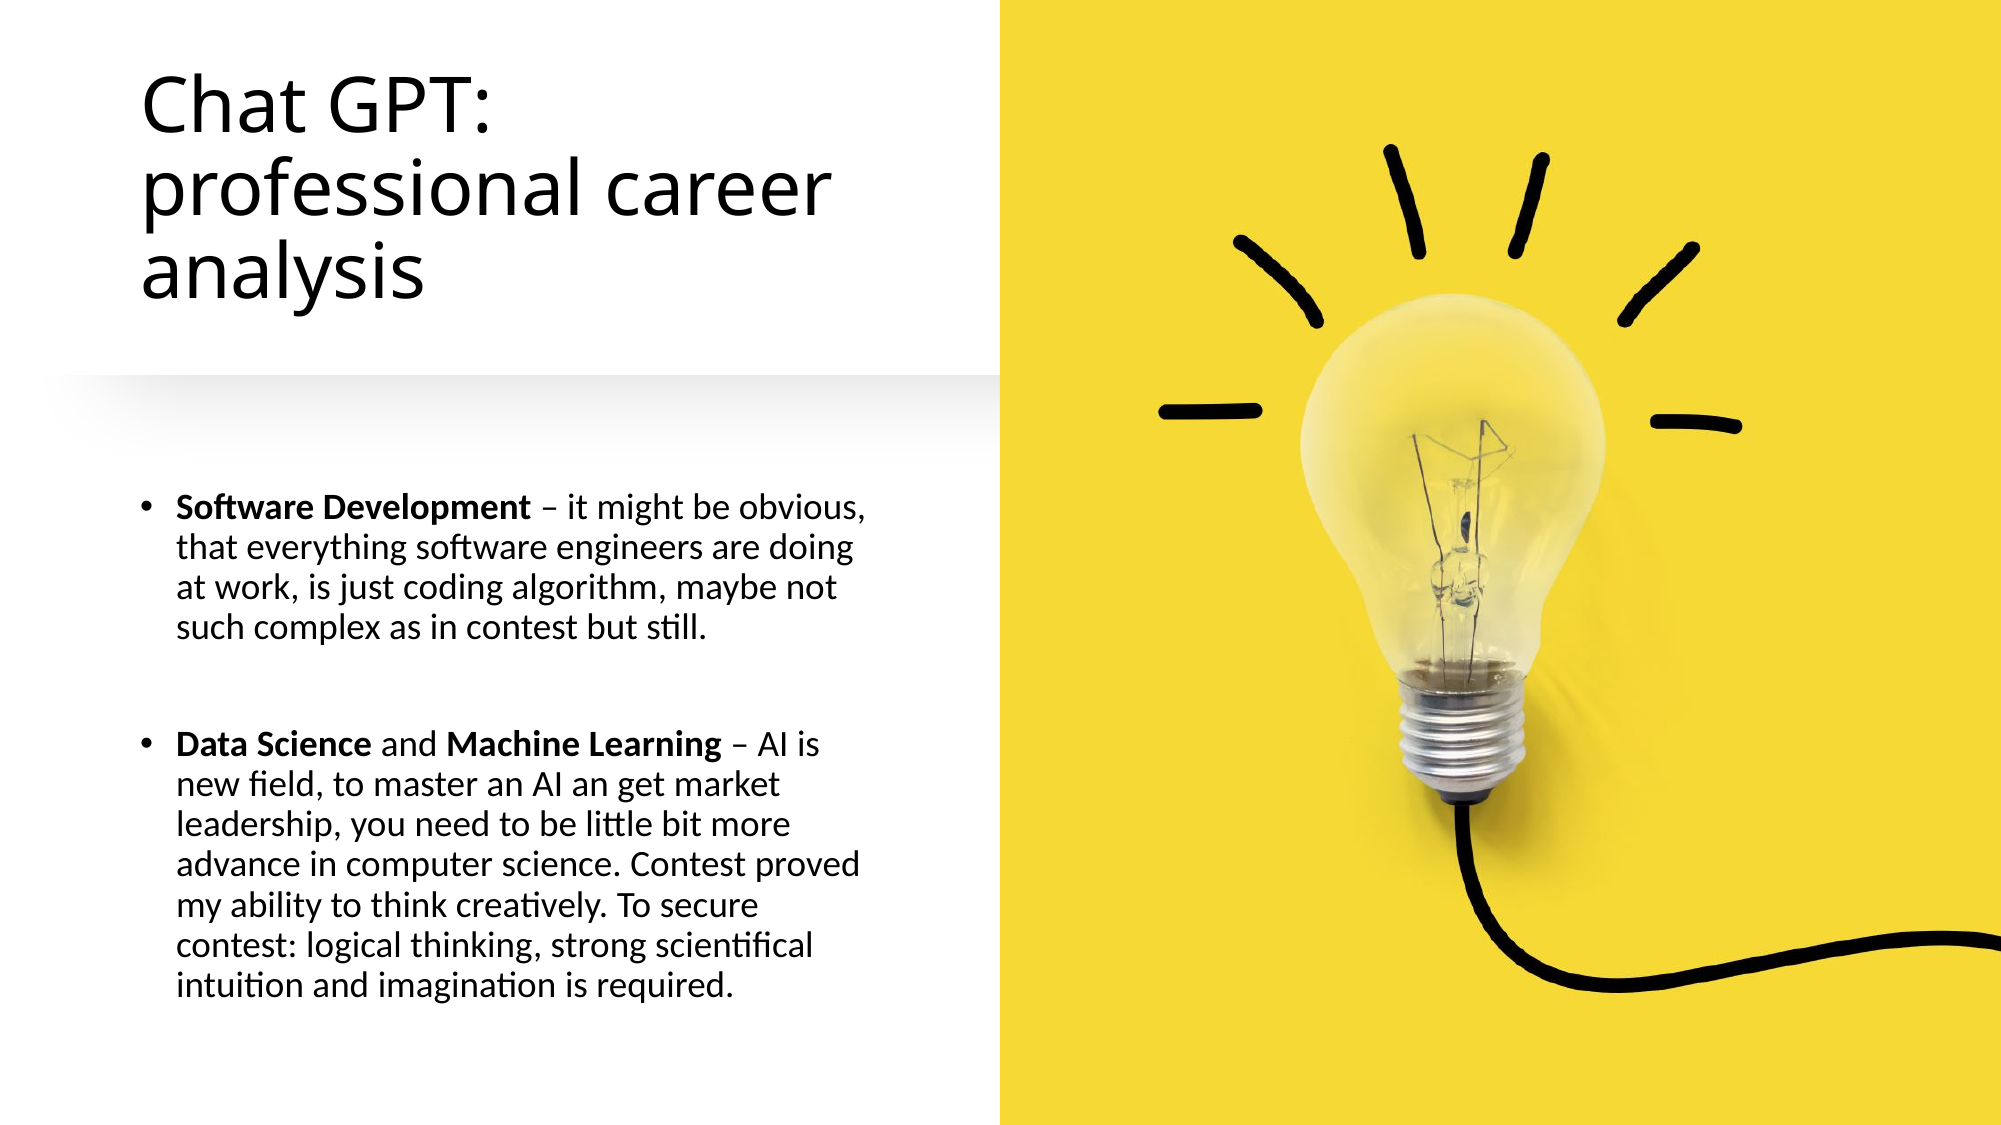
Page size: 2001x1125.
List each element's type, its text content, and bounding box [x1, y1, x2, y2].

text_box [0, 0, 999, 376]
text_box [0, 376, 999, 1125]
list Software Development – it might be obvious, that everything software engineers are doing at work, is just coding algorithm, maybe not such complex as in contest but still. Data Science and Machine Learning – AI is new field, to master an AI an get market leadership, you need to be little bit more advance in computer science. Contest proved my ability to think creatively. To secure contest: logical thinking, strong scientifical intuition and imagination is required. [124, 450, 888, 1043]
title Chat GPT: professional career analysis [124, 57, 888, 324]
picture [999, 0, 2001, 1125]
